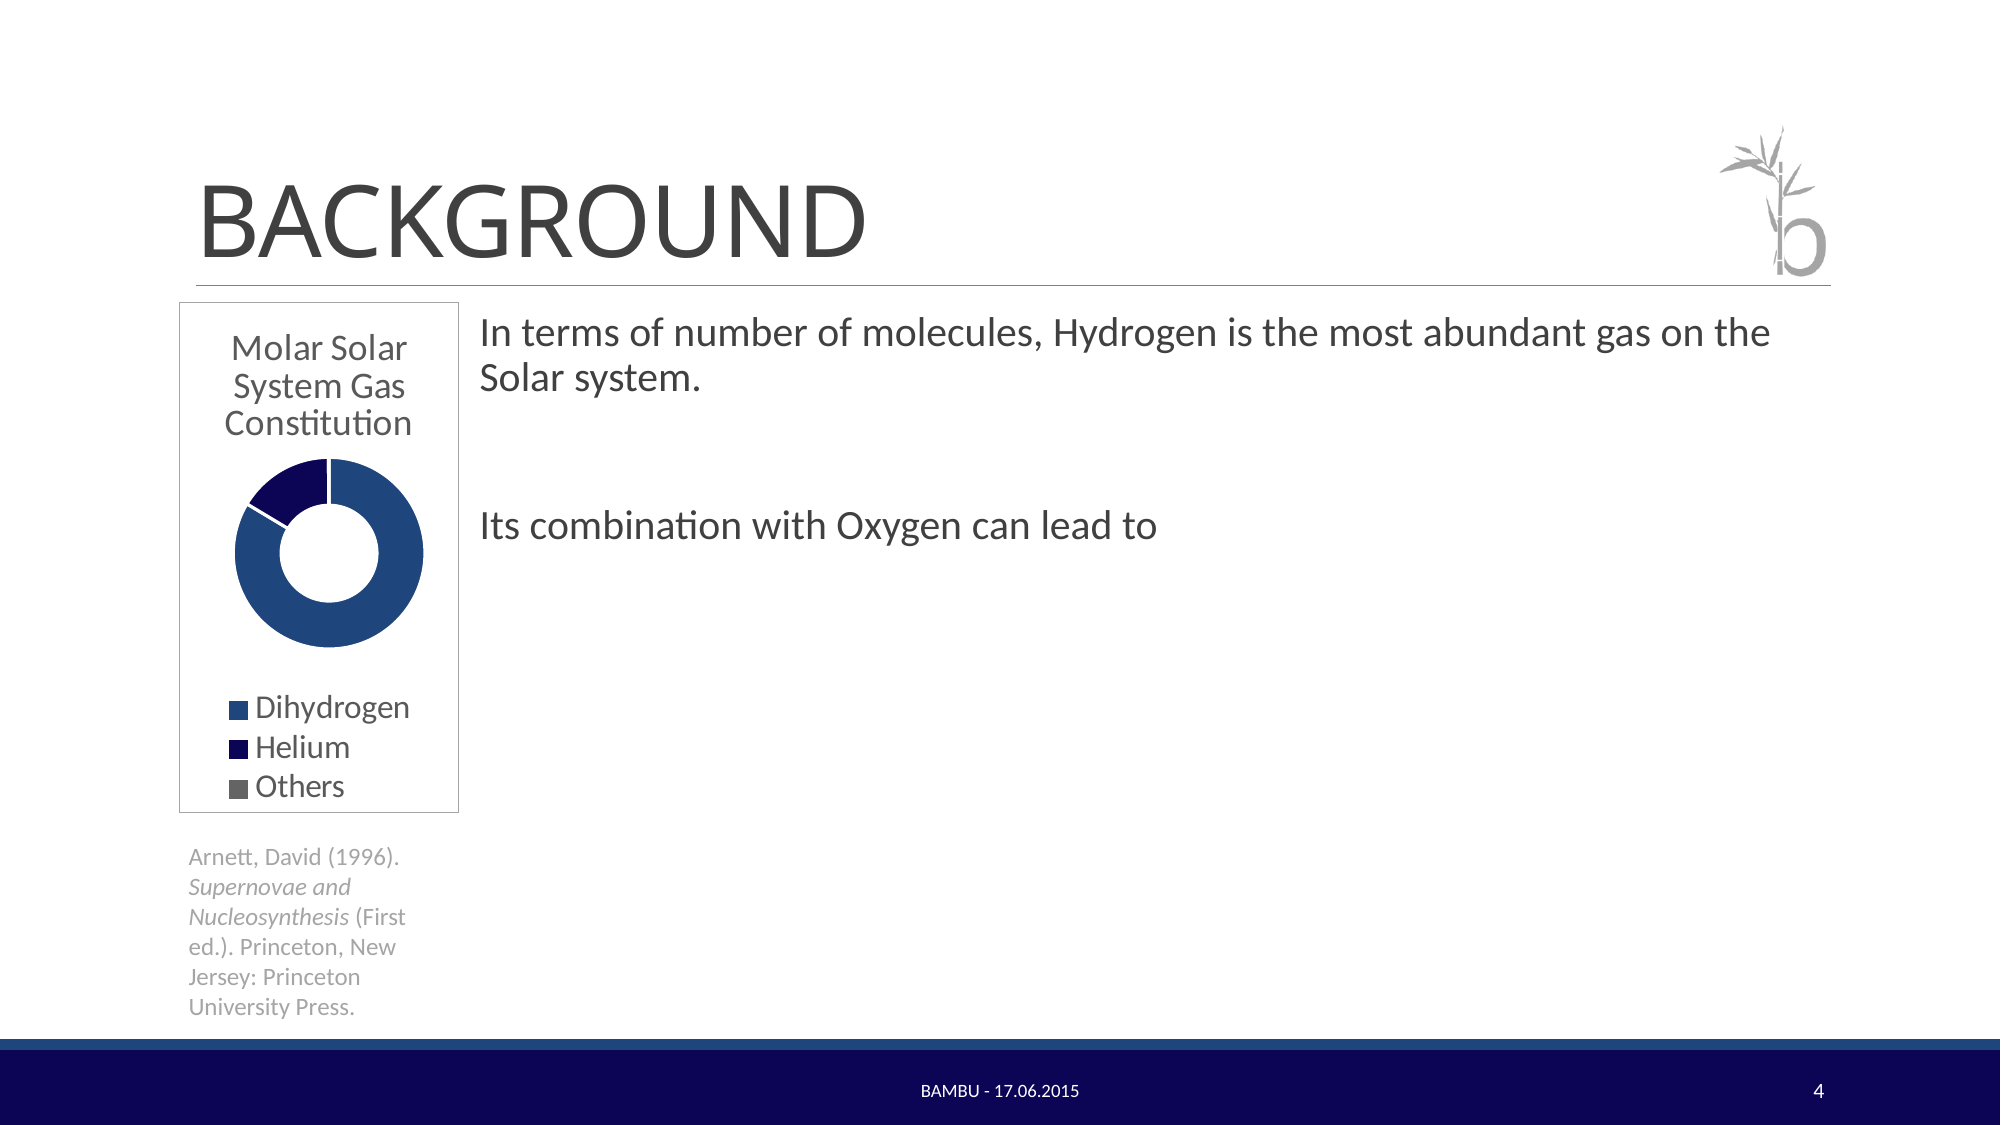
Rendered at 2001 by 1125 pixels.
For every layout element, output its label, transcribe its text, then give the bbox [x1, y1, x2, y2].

text_box Arnett, David (1996). Supernovae and Nucleosynthesis (First ed.). Princeton, New Jersey: Princeton University Press. [173, 833, 465, 1028]
chart [179, 302, 459, 813]
slide_number 4 [1624, 1059, 1840, 1120]
list In terms of number of molecules, Hydrogen is the most abundant gas on the Solar system. Its combination with Oxygen can lead to [464, 302, 1830, 963]
footer Bambu - 17.06.2015 [604, 1059, 1396, 1120]
title BACKGROUND [180, 47, 1830, 285]
